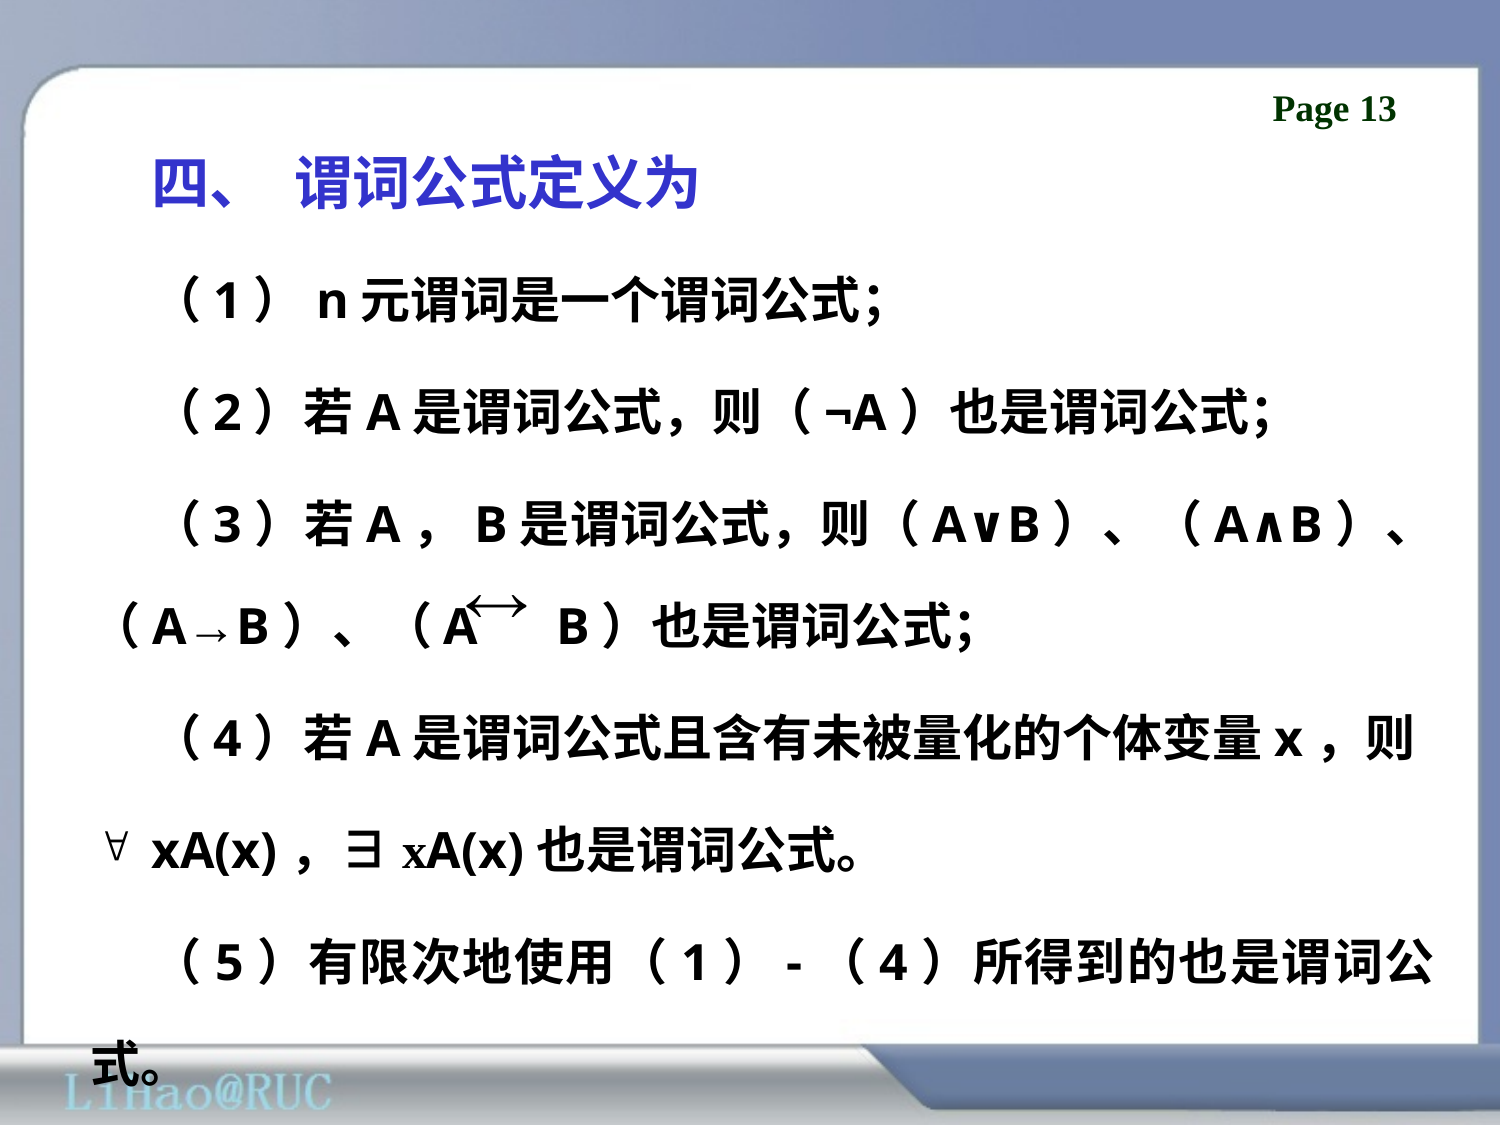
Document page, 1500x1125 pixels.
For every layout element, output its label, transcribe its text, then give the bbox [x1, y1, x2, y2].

picture [0, 0, 1500, 1125]
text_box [454, 585, 540, 645]
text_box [91, 822, 136, 870]
list 四、 谓词公式定义为 （1）n元谓词是一个谓词公式； （2）若A是谓词公式，则（¬A）也是谓词公式； （3）若A，B是谓词公式，则（A∨B）、（A∧B）、（A→B）、（A B）也是谓词公式； （4）若A是谓词公式且含有未被量化的个体变量x，则 xA(x)，∃xA(x)也是谓词公式。 （5）有限次地使用（1）-（4）所得到的也是谓词公式。 [75, 90, 1450, 999]
